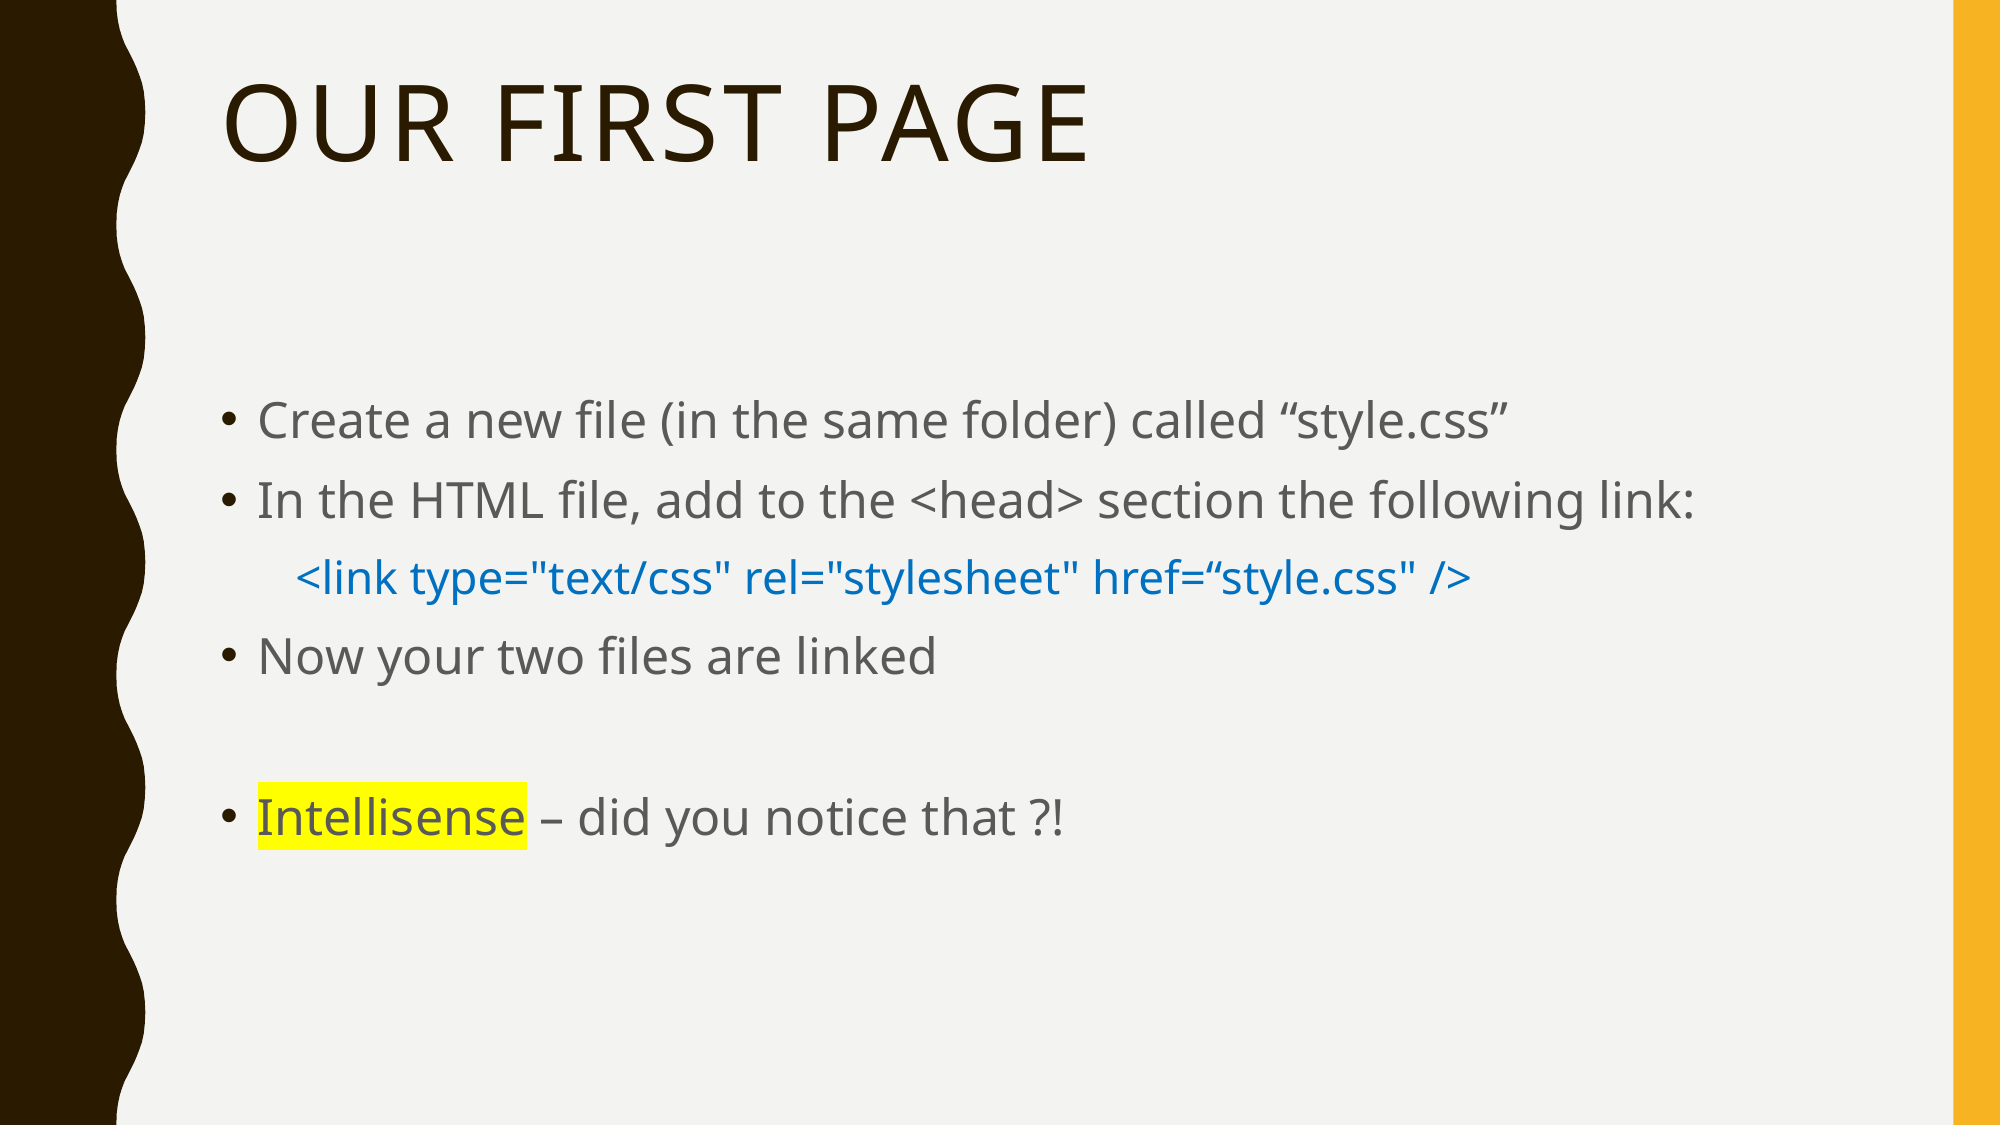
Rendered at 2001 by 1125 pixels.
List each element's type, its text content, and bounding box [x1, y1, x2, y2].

list Create a new file (in the same folder) called “style.css” In the HTML file, add to the <head> section the following link: <link type="text/css" rel="stylesheet" href=“style.css" /> Now your two files are linked Intellisense – did you notice that ?! [205, 375, 1875, 965]
title Our first page [205, 62, 1875, 308]
